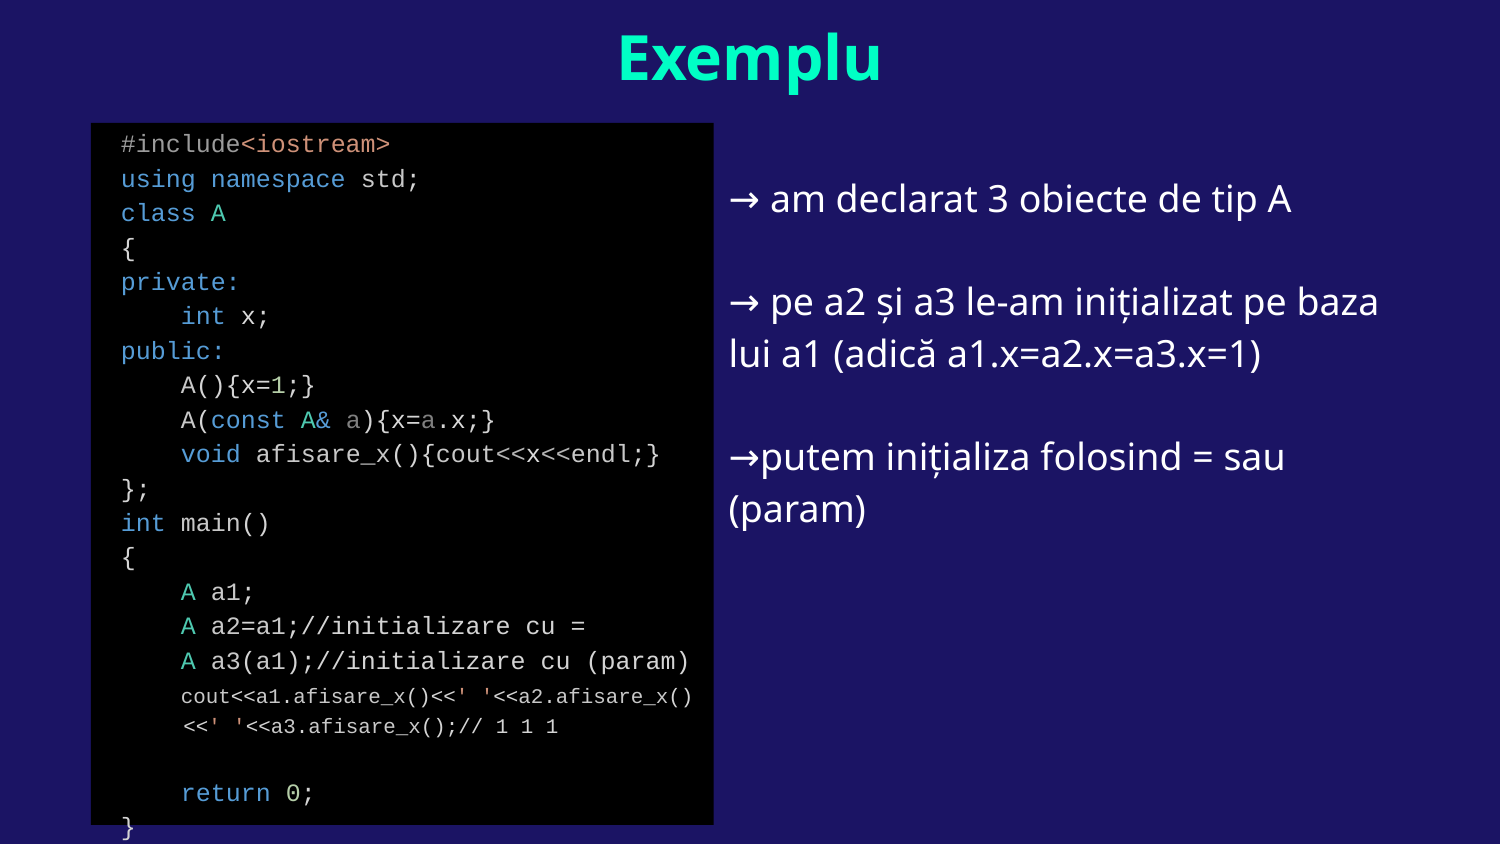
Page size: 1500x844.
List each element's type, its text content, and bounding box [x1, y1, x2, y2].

title Exemplu [209, 3, 1291, 125]
text_box [90, 122, 714, 825]
subtitle → am declarat 3 obiecte de tip A → pe a2 și a3 le-am inițializat pe baza lui a1 (adică a1.x=a2.x=a3.x=1) →putem inițializa folosind = sau (param) [713, 122, 1405, 665]
subtitle #include<iostream> using namespace std; class A { private: int x; public: A(){x=1;} A(const A& a){x=a.x;} void afisare_x(){cout<<x<<endl;} }; int main() { A a1; A a2=a1;//initializare cu = A a3(a1);//initializare cu (param) cout<<a1.afisare_x()<<' '<<a2.afisare_x() <<' '<<a3.afisare_x();// 1 1 1 return 0; } [105, 108, 712, 668]
